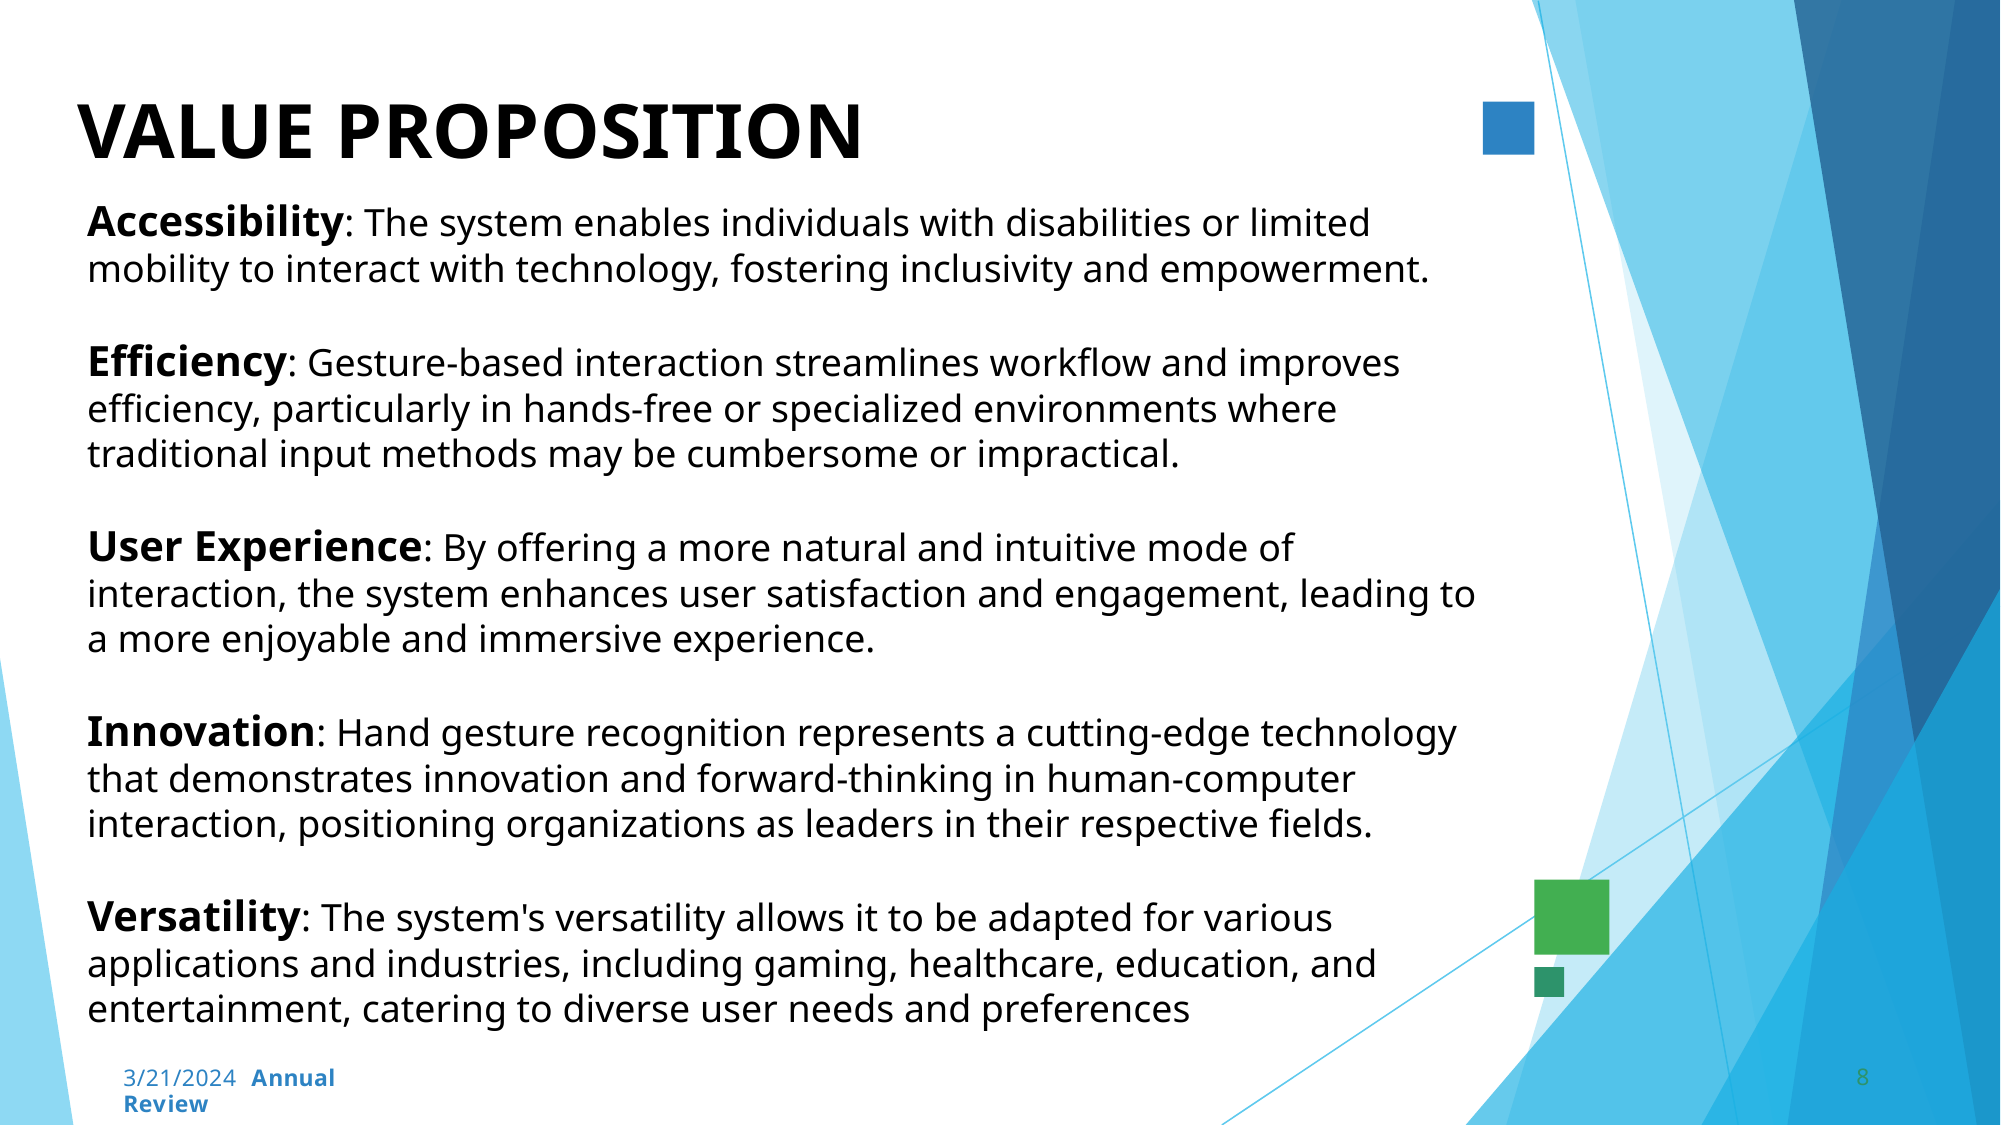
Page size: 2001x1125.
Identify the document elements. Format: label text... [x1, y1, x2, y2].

text_box Accessibility: The system enables individuals with disabilities or limited mobility to interact with technology, fostering inclusivity and empowerment. Efficiency: Gesture-based interaction streamlines workflow and improves efficiency, particularly in hands-free or specialized environments where traditional input methods may be cumbersome or impractical. User Experience: By offering a more natural and intuitive mode of interaction, the system enhances user satisfaction and engagement, leading to a more enjoyable and immersive experience. Innovation: Hand gesture recognition represents a cutting-edge technology that demonstrates innovation and forward-thinking in human-computer interaction, positioning organizations as leaders in their respective fields. Versatility: The system's versatility allows it to be adapted for various applications and industries, including gaming, healthcare, education, and entertainment, catering to diverse user needs and preferences [72, 187, 1509, 1038]
text_box [1482, 101, 1535, 155]
text_box [1534, 967, 1565, 997]
text_box [1534, 879, 1610, 955]
text_box 8 [1849, 1061, 1888, 1095]
text_box 3/21/2024 Annual Review [123, 1063, 415, 1118]
title VALUE PROPOSITION [75, 81, 1313, 187]
